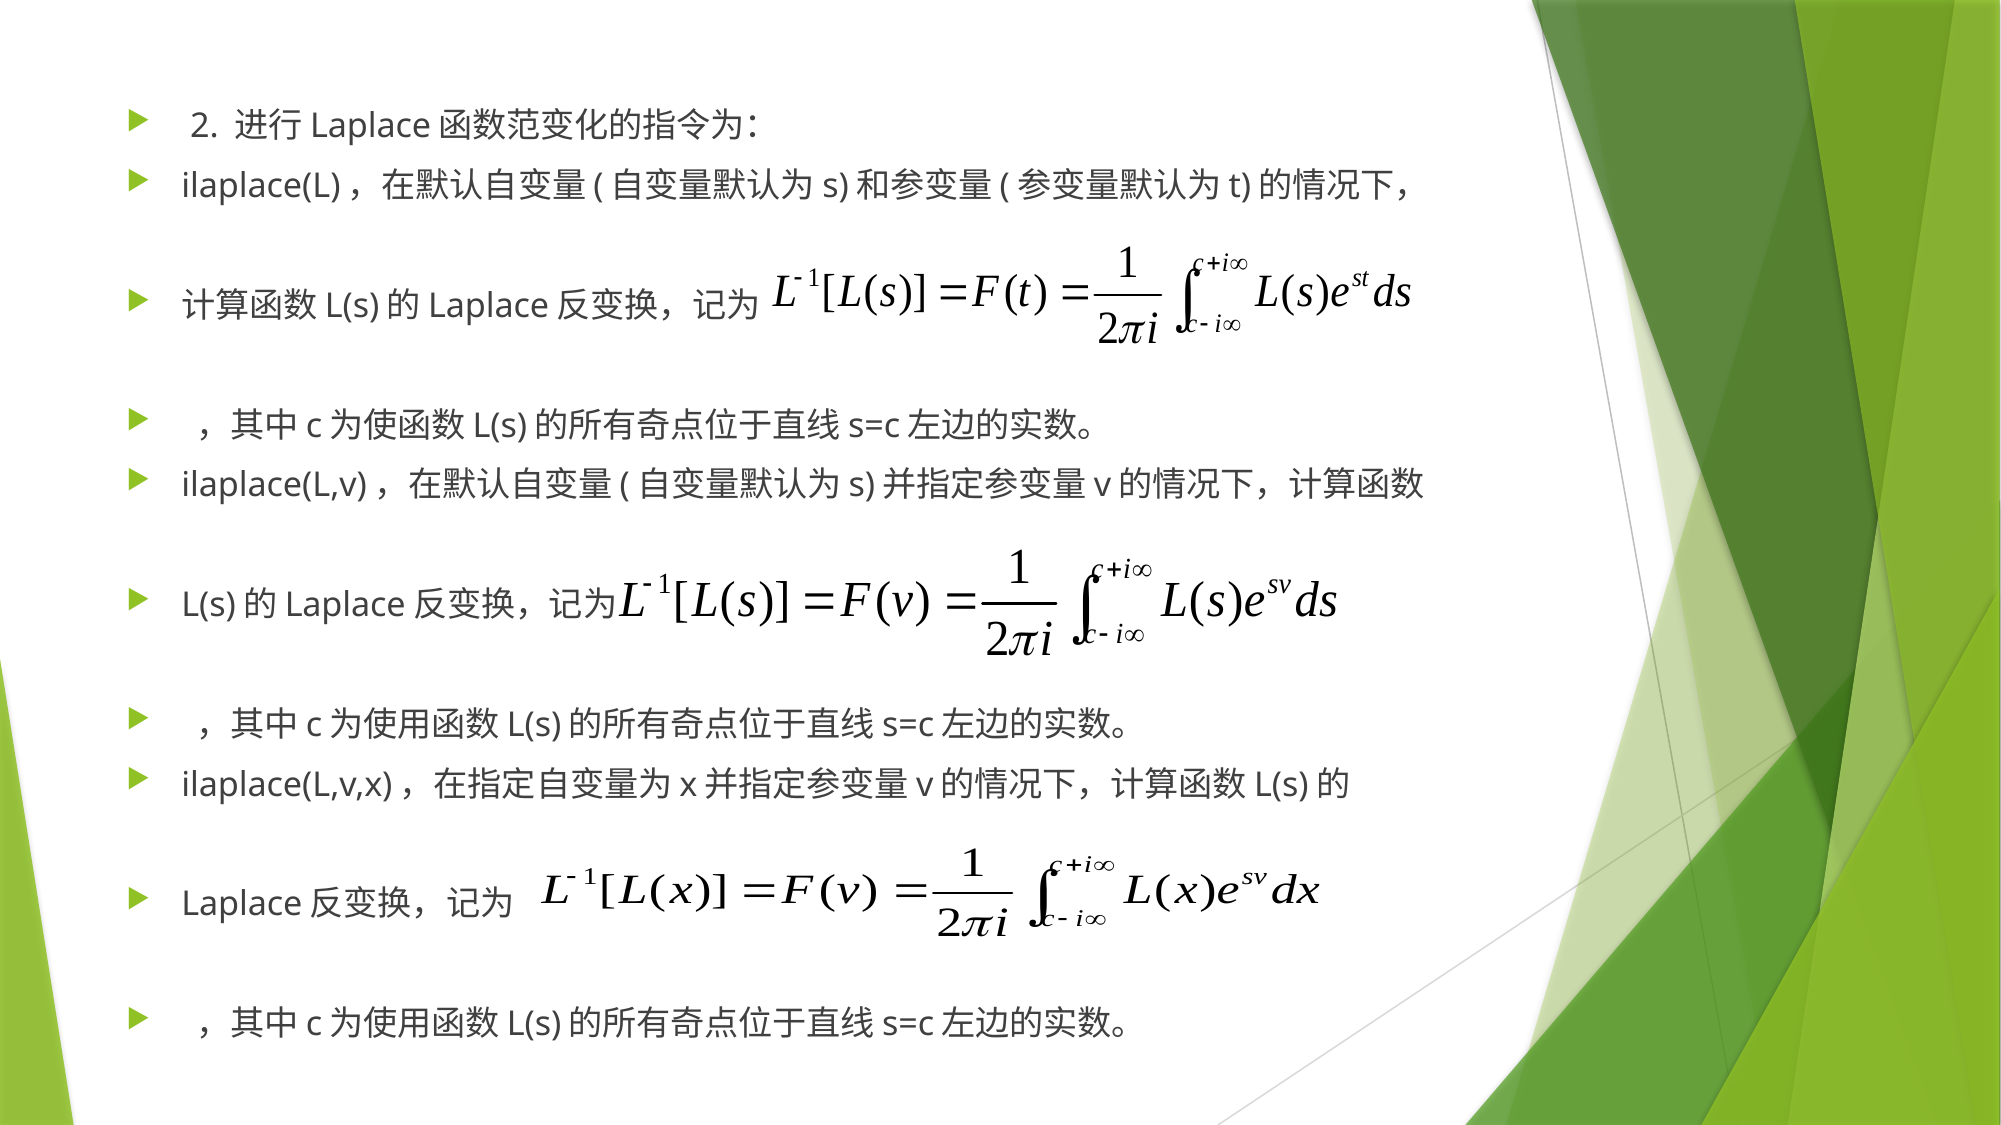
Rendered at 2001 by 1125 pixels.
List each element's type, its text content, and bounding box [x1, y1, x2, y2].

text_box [762, 227, 1425, 359]
list 2. 进行Laplace函数范变化的指令为： ilaplace(L)，在默认自变量(自变量默认为s)和参变量(参变量默认为t)的情况下， 计算函数L(s)的Laplace反变换，记为 ，其中c为使函数L(s)的所有奇点位于直线s=c左边的实数。 ilaplace(L,v)，在默认自变量(自变量默认为s)并指定参变量v的情况下，计算函数 L(s)的Laplace反变换，记为 ，其中c为使用函数L(s)的所有奇点位于直线s=c左边的实数。 ilaplace(L,v,x)，在指定自变量为x并指定参变量v的情况下，计算函数L(s)的 Laplace反变换，记为 ，其中c为使用函数L(s)的所有奇点位于直线s=c左边的实数。 [110, 96, 1522, 1057]
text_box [529, 832, 1333, 950]
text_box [608, 529, 1351, 673]
